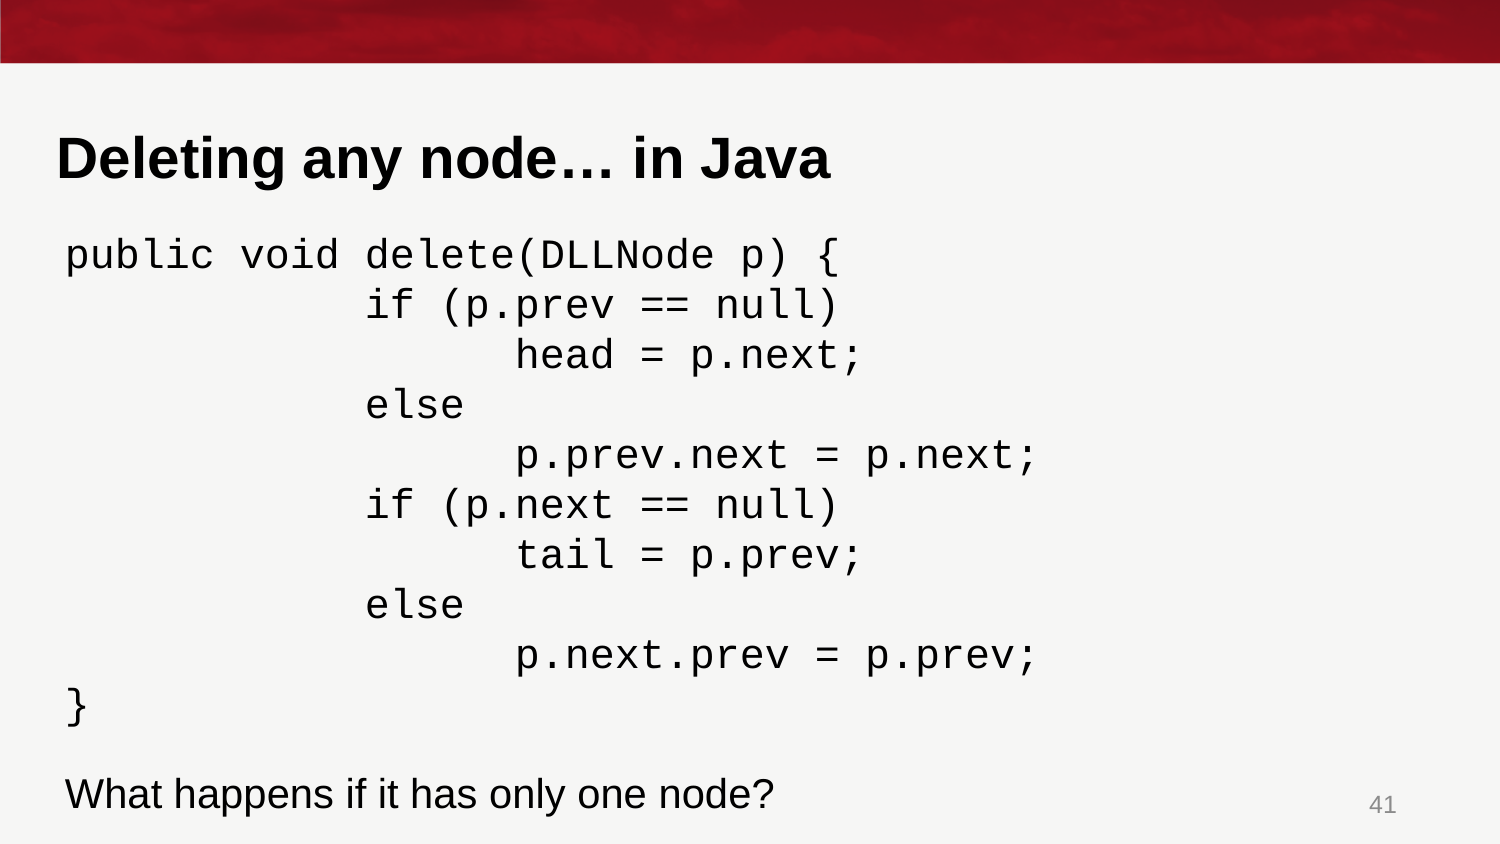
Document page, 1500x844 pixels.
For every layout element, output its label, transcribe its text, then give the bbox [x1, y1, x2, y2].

list public void delete(DLLNode p) { if (p.prev == null) head = p.next; else p.prev.next = p.next; if (p.next == null) tail = p.prev; else p.next.prev = p.prev; } What happens if it has only one node? [64, 226, 1447, 768]
title Deleting any node… in Java [56, 120, 1439, 227]
picture [0, 0, 1500, 844]
